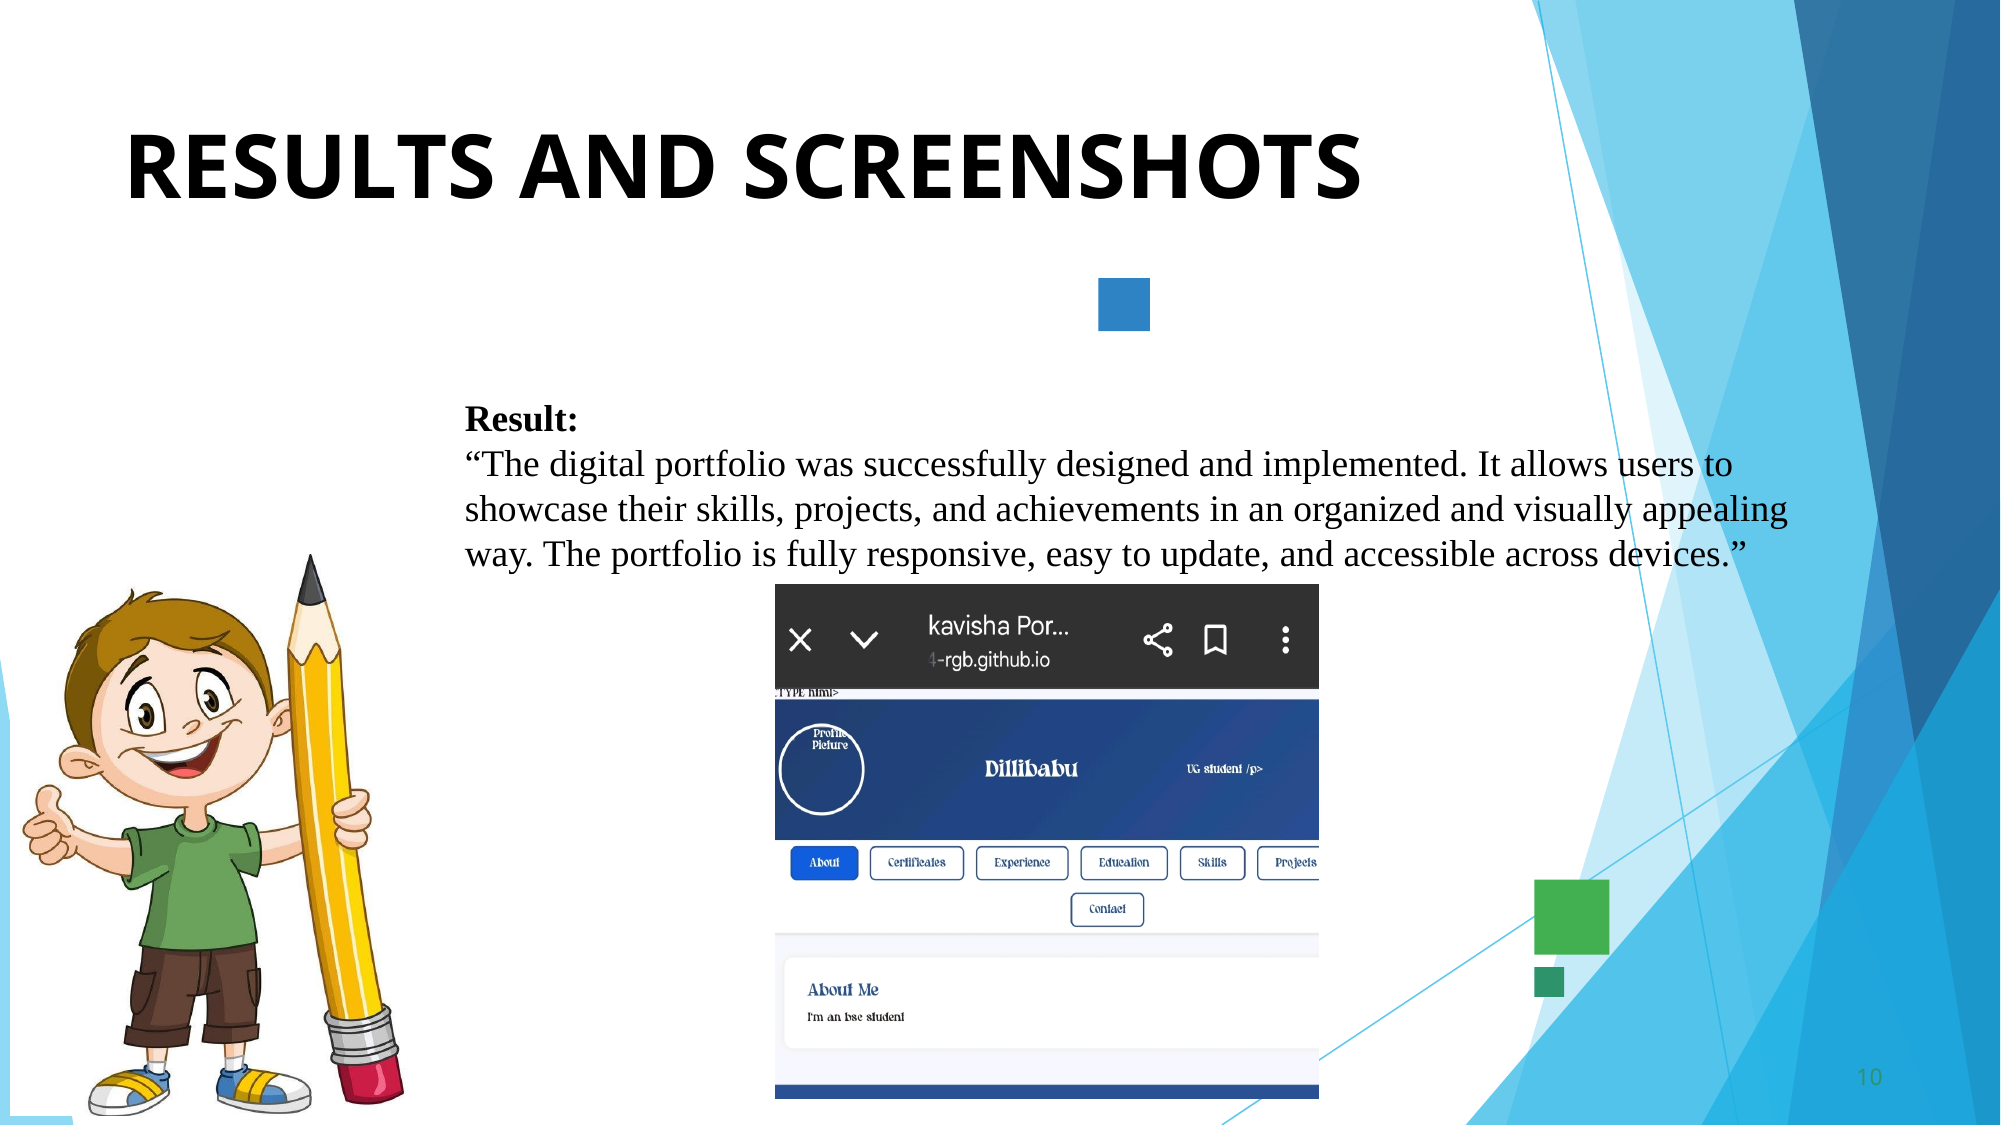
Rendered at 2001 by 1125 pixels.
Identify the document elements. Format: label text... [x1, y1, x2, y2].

title RESULTS AND SCREENSHOTS [121, 107, 1513, 298]
text_box [1534, 967, 1565, 997]
text_box [1534, 879, 1610, 955]
text_box 10 [1849, 1061, 1888, 1095]
text_box [1098, 298, 1150, 332]
picture [775, 583, 1320, 1099]
picture [10, 554, 416, 1116]
text_box Result: “The digital portfolio was successfully designed and implemented. It allows users to showcase their skills, projects, and achievements in an organized and visually appealing way. The portfolio is fully responsive, easy to update, and accessible across devices.” [449, 386, 1850, 581]
